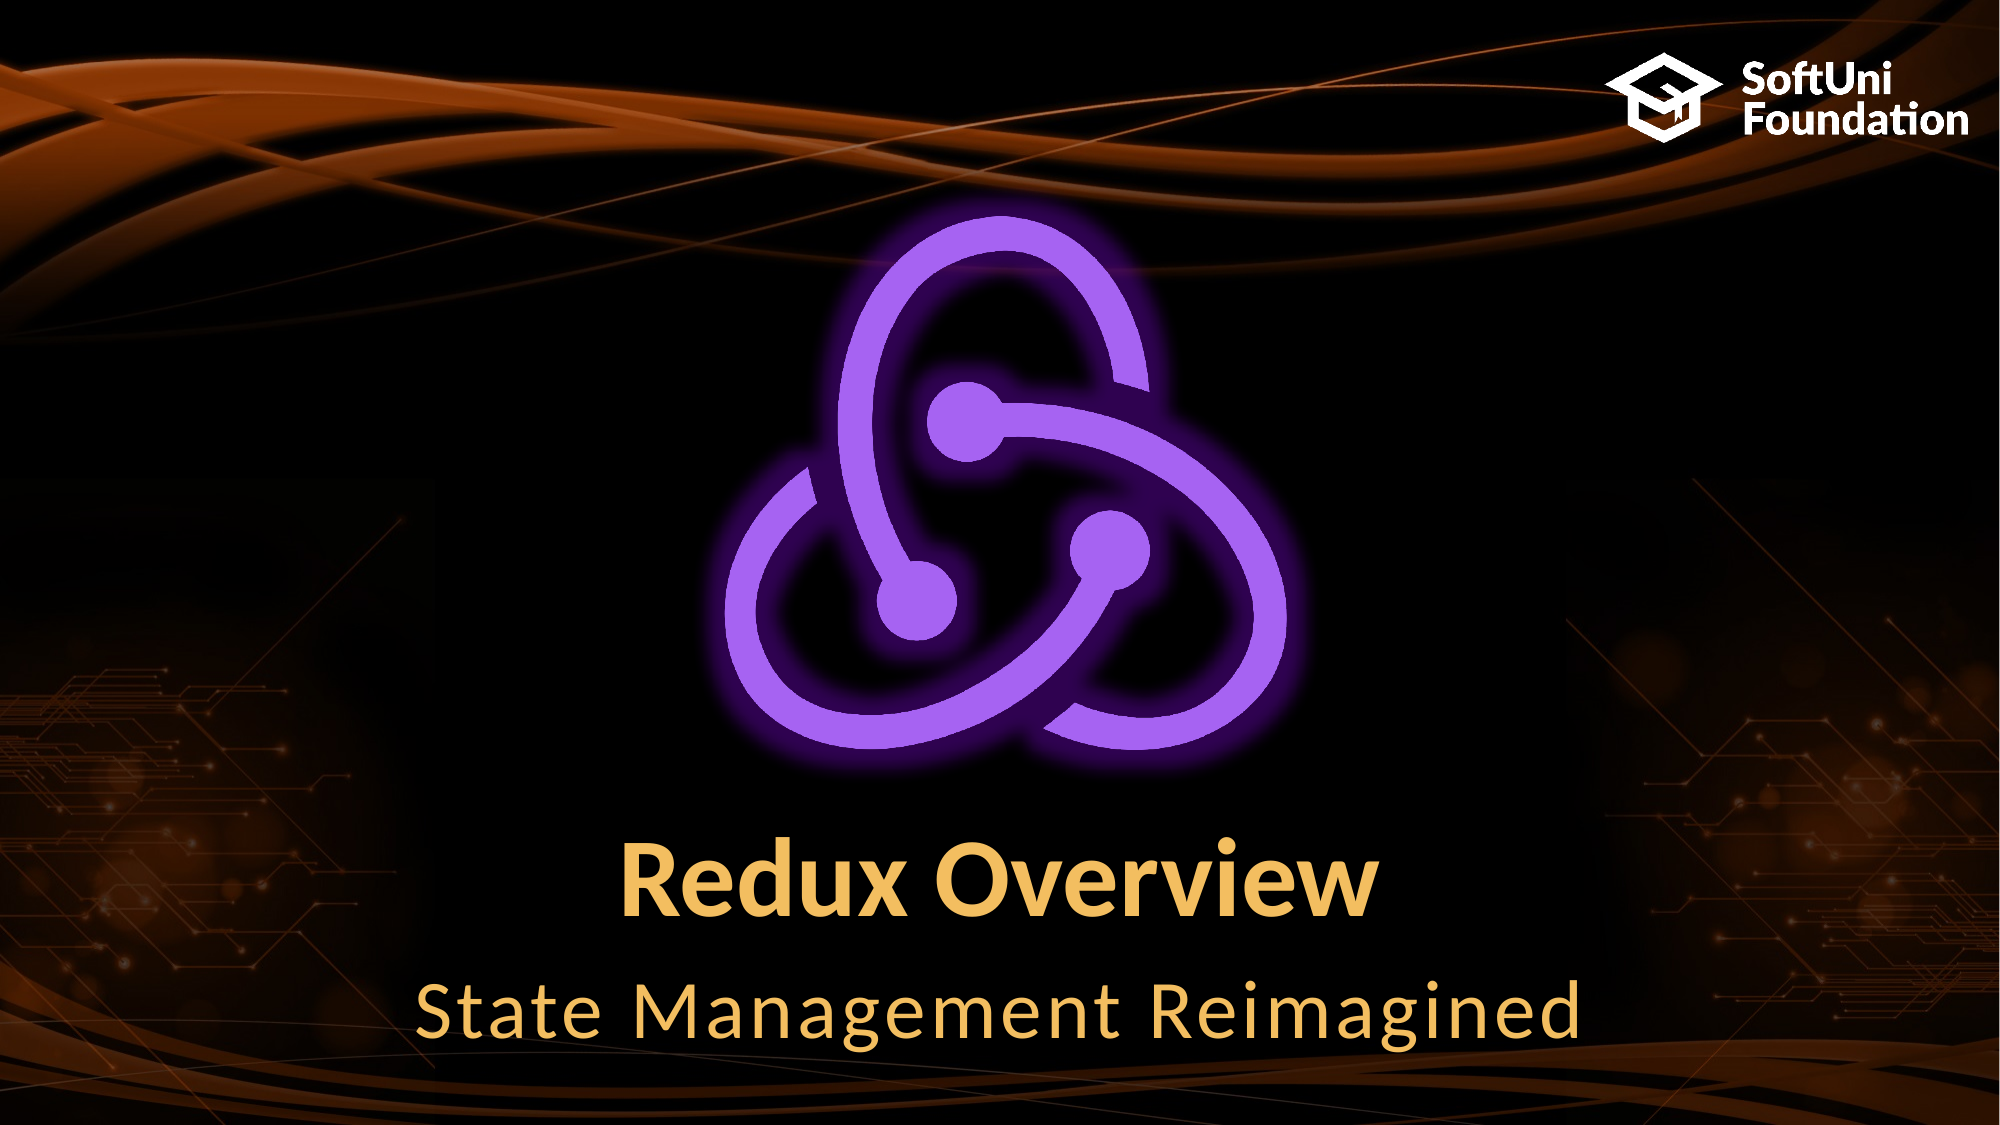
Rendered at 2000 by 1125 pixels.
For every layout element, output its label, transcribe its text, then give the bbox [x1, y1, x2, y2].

picture [0, 0, 2000, 1125]
list State Management Reimagined [149, 944, 1850, 1062]
title Redux Overview [149, 812, 1850, 944]
